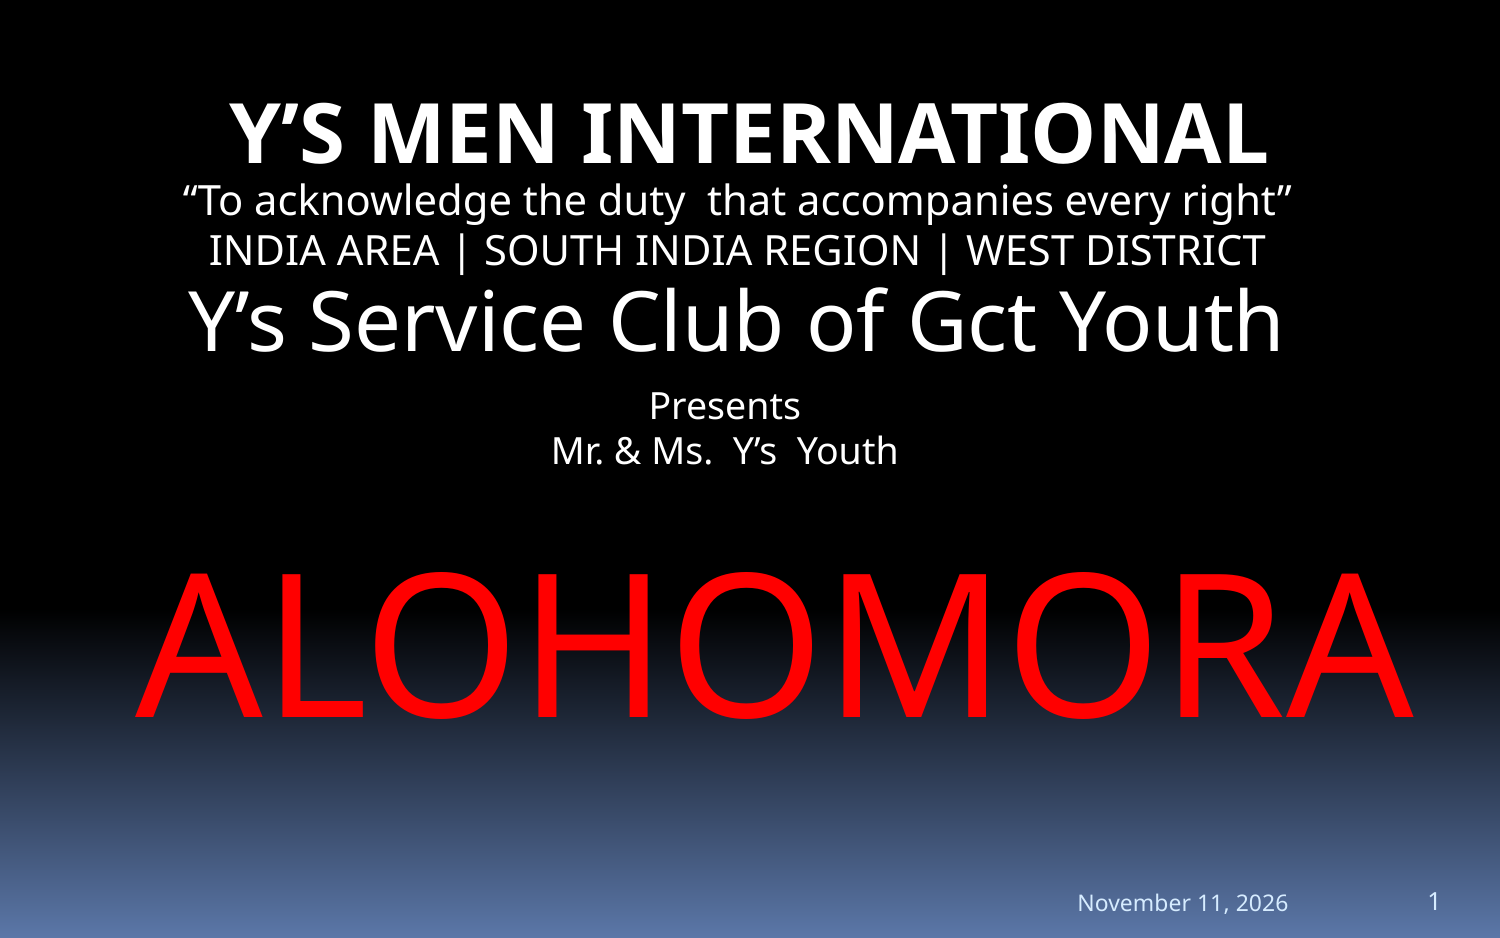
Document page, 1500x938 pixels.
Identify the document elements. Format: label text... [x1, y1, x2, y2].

text_box Y’s Service Club of Gct Youth [37, 260, 1438, 376]
text_box ALOHOMORA [99, 510, 1450, 766]
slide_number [1062, 877, 1412, 927]
text_box Y’S MEN INTERNATIONAL [87, 72, 1413, 166]
slide_number 1 [1412, 877, 1488, 927]
text_box Presents Mr. & Ms. Y’s Youth [212, 374, 1238, 480]
text_box “To acknowledge the duty that accompanies every right” INDIA AREA | SOUTH INDIA REGION | WEST DISTRICT [37, 166, 1438, 260]
